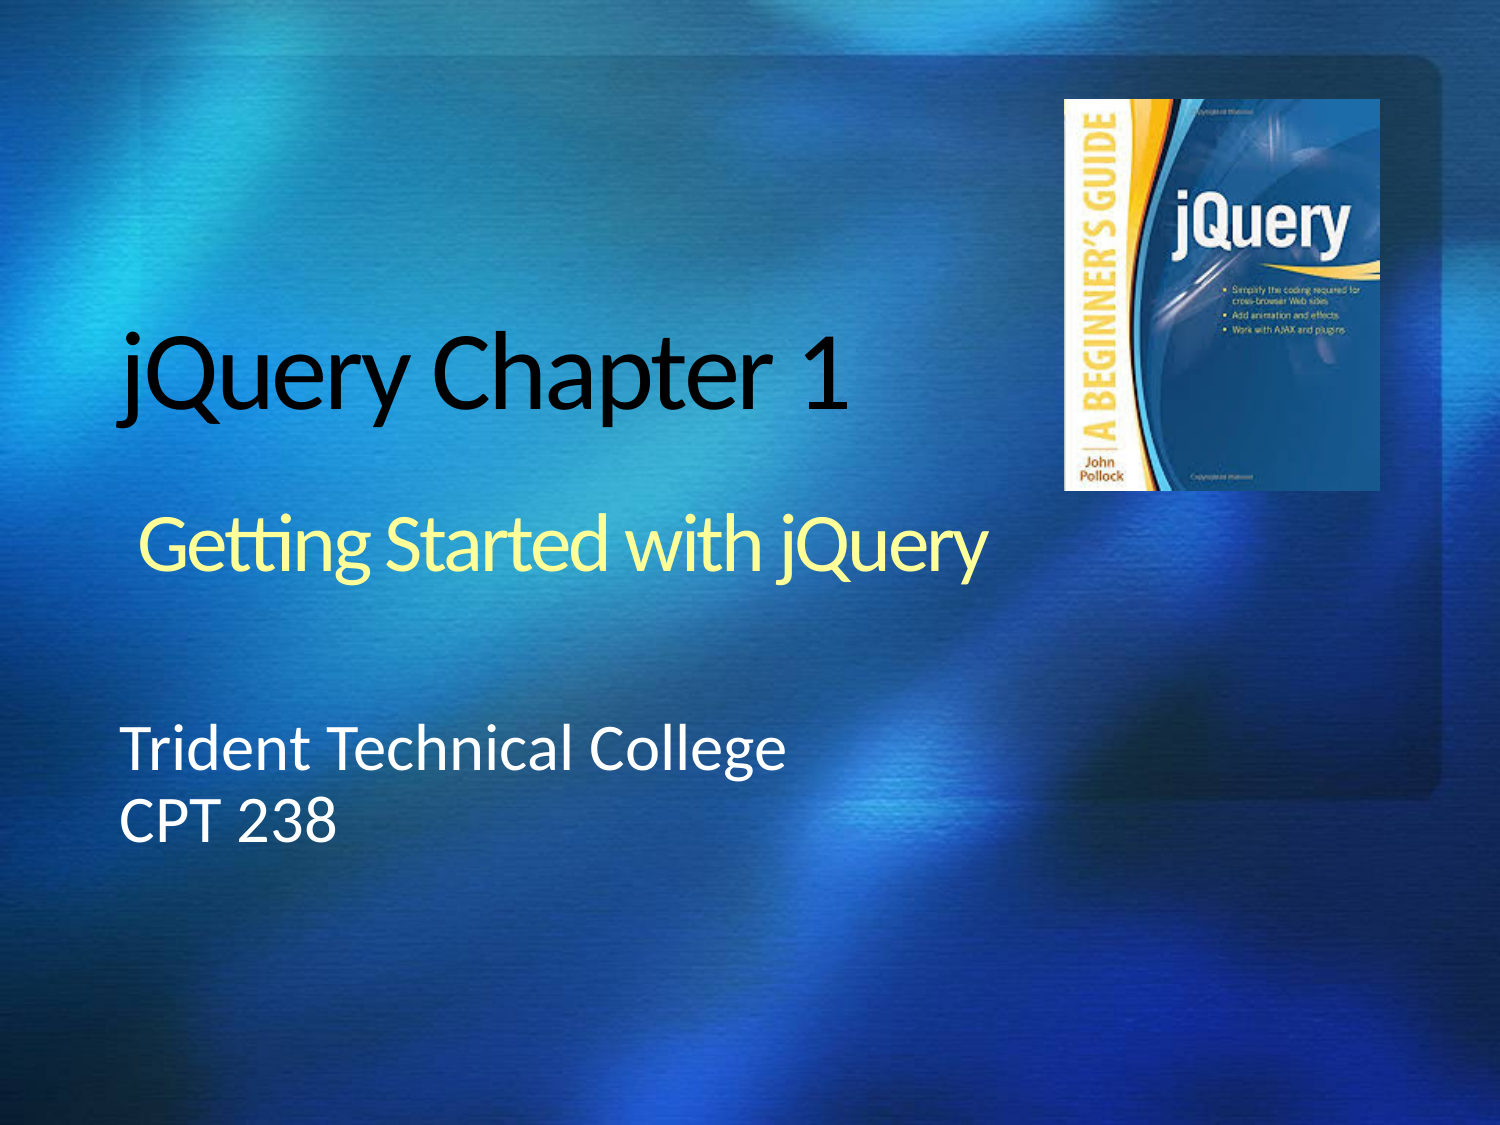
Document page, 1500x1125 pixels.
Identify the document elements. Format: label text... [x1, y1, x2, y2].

text_box Getting Started with jQuery [137, 499, 1000, 663]
subtitle Trident Technical College CPT 238 [119, 712, 1380, 938]
picture [0, 0, 1500, 1125]
title jQuery Chapter 1 [119, 312, 938, 475]
